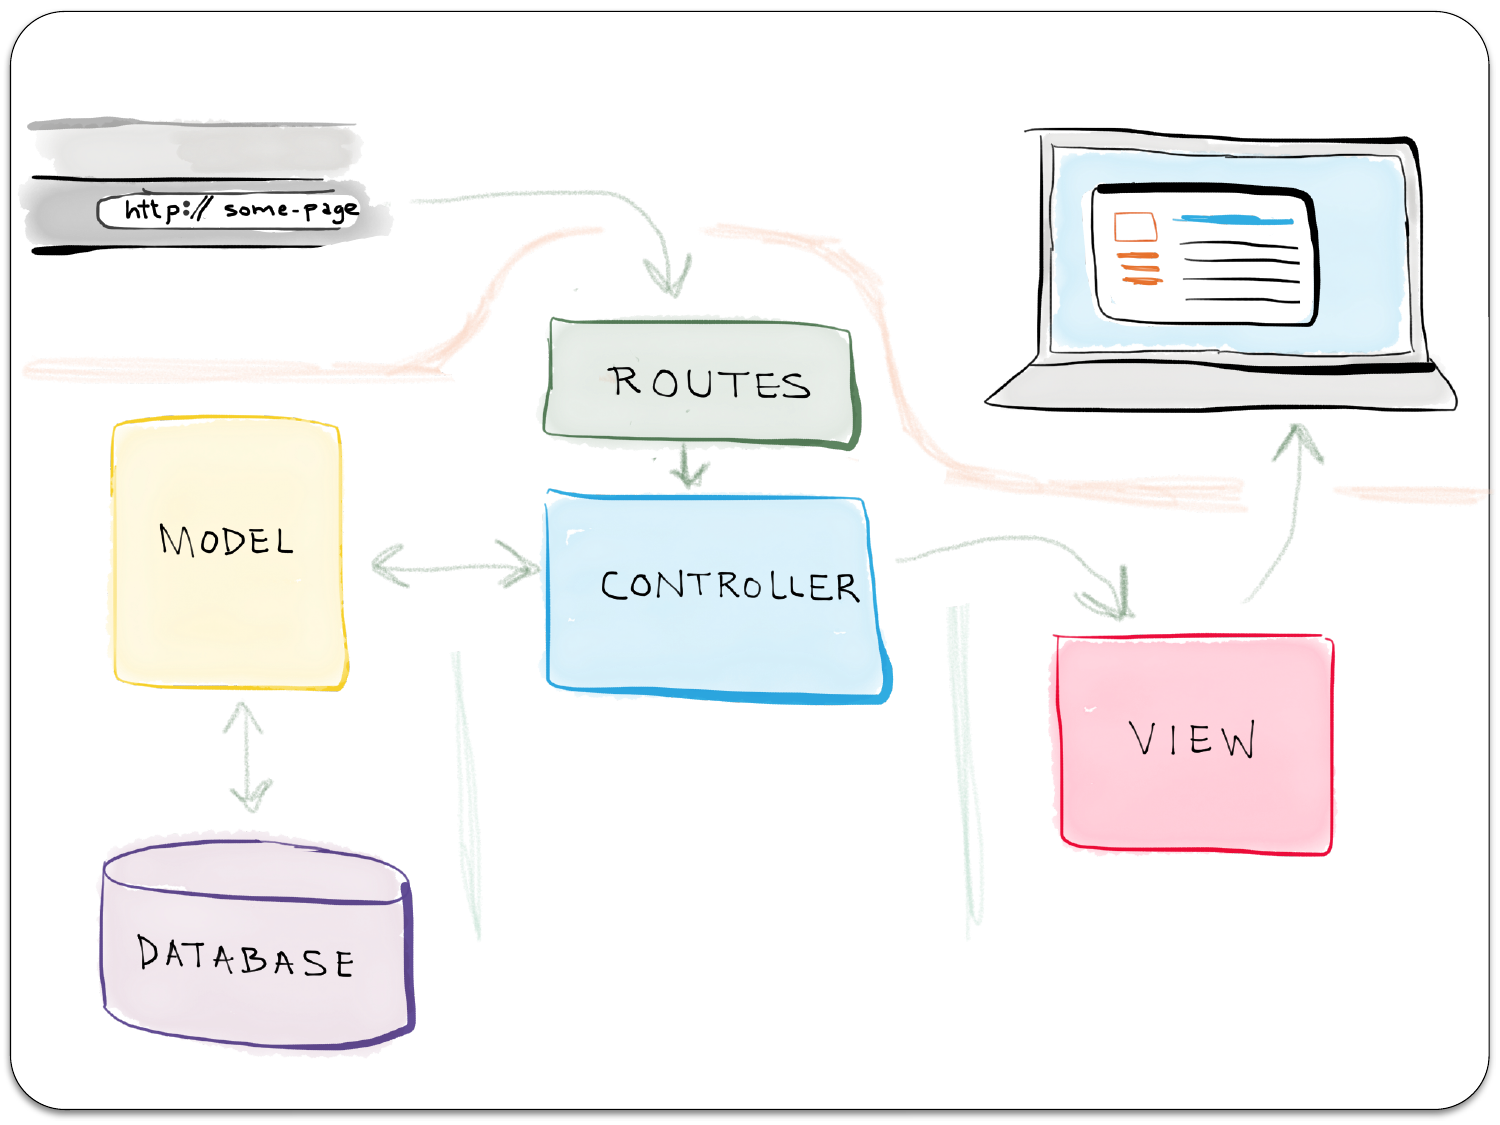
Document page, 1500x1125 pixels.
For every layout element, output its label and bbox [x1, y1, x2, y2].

picture [17, 116, 1496, 1059]
